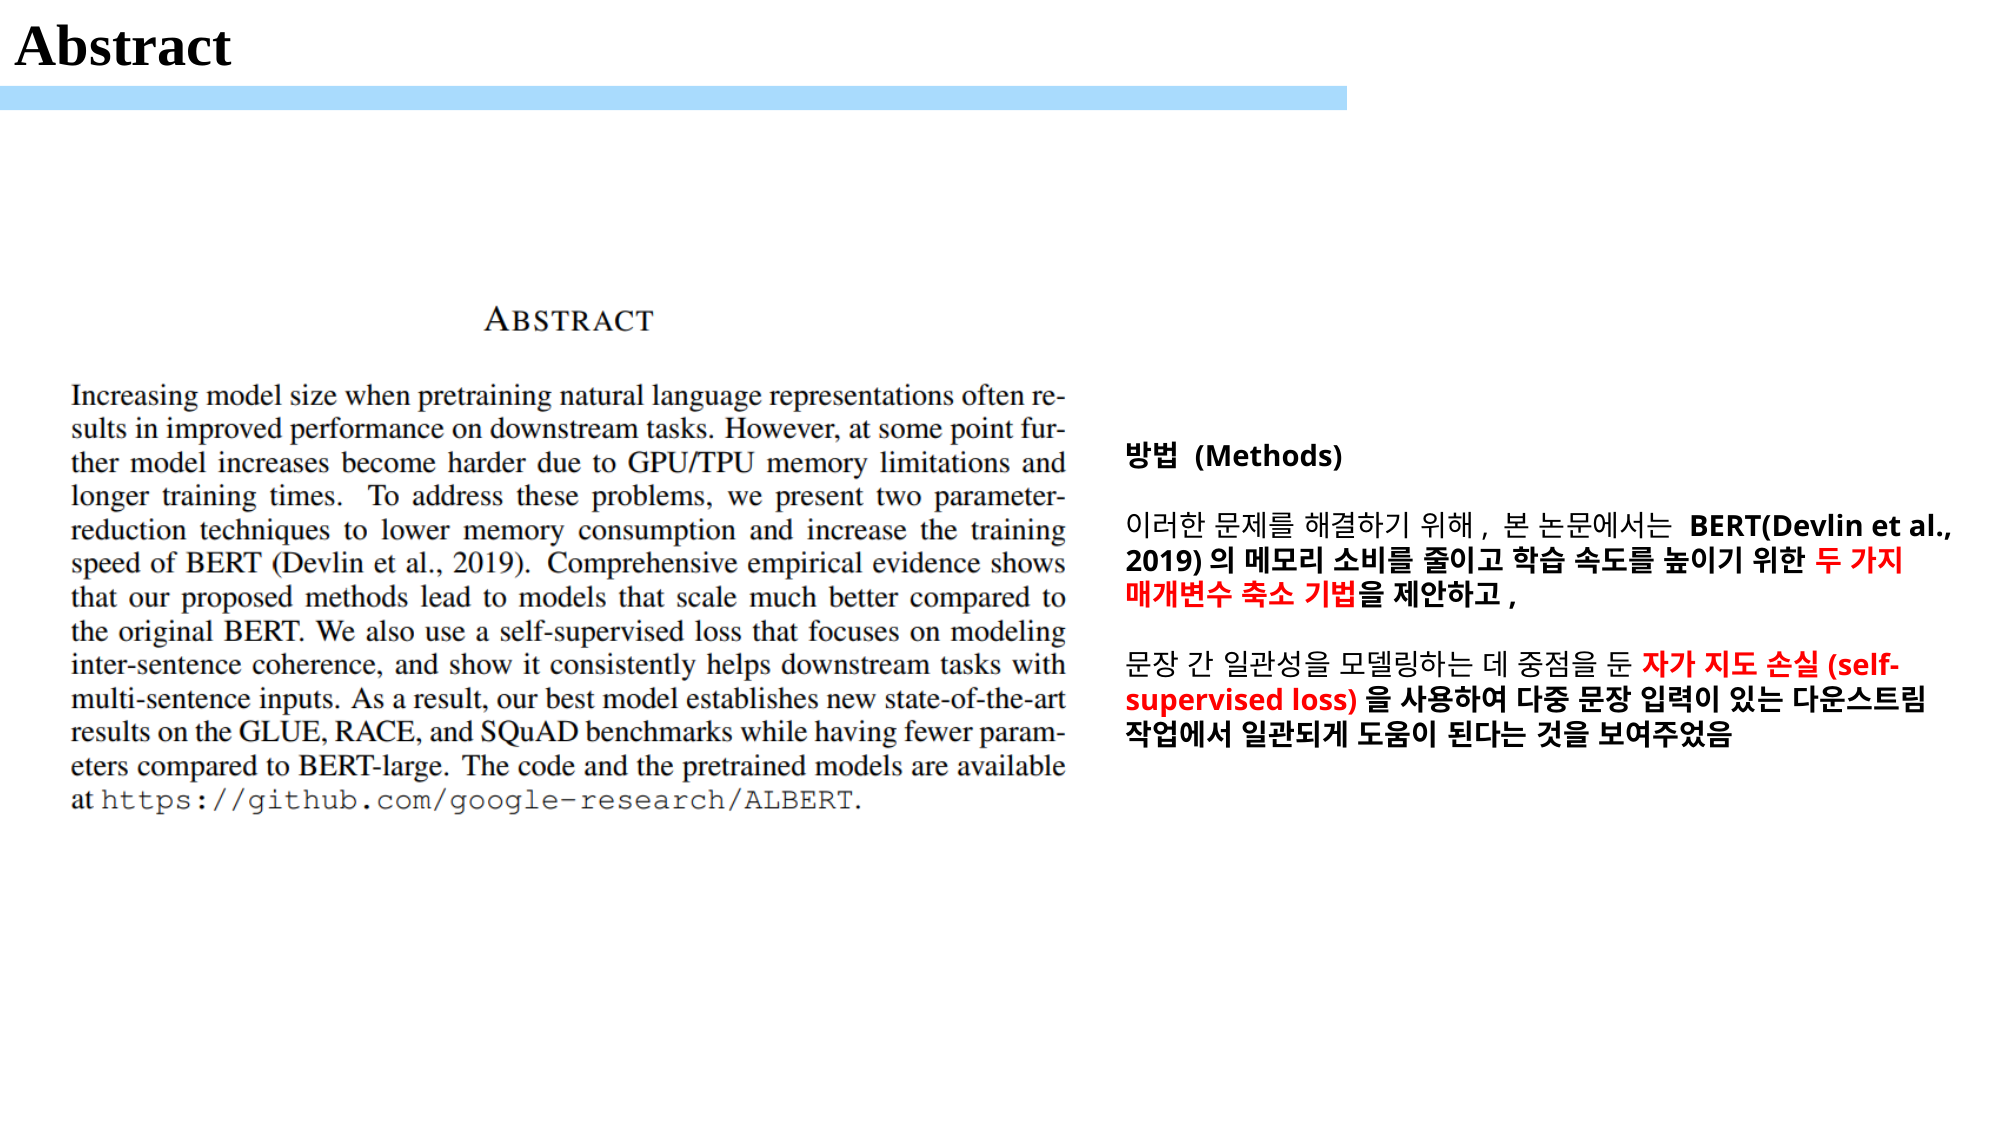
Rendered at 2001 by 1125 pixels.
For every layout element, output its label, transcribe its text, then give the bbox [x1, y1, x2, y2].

text_box Abstract [0, 0, 750, 85]
text_box 방법 (Methods) 이러한 문제를 해결하기 위해, 본 논문에서는 BERT(Devlin et al., 2019)의 메모리 소비를 줄이고 학습 속도를 높이기 위한 두 가지 매개변수 축소 기법을 제안하고, 문장 간 일관성을 모델링하는 데 중점을 둔 자가 지도 손실(self-supervised loss)을 사용하여 다중 문장 입력이 있는 다운스트림 작업에서 일관되게 도움이 된다는 것을 보여주었음 [1110, 429, 2000, 759]
picture [55, 300, 1085, 825]
text_box [0, 85, 1348, 111]
